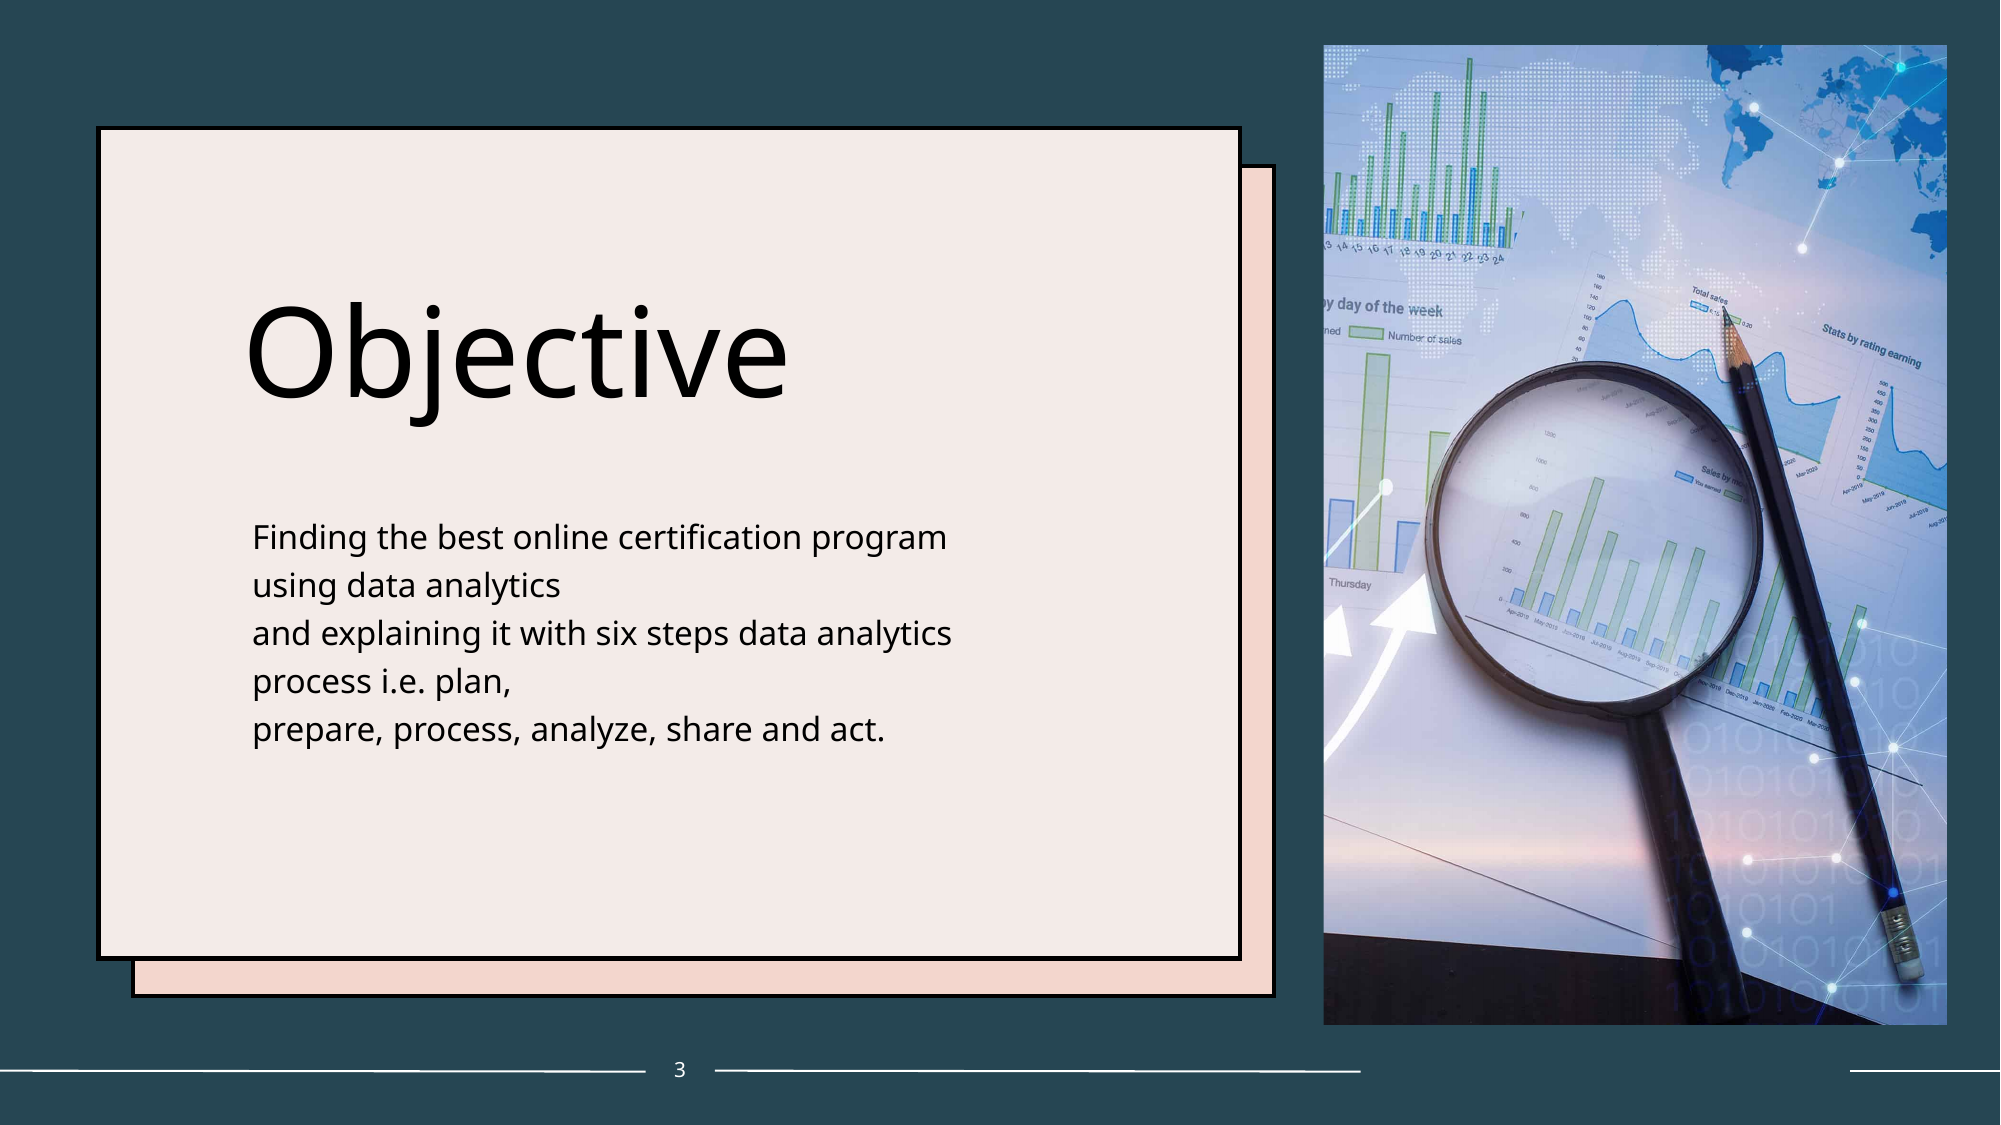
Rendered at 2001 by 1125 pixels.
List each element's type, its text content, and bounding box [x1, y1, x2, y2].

picture [1323, 45, 1947, 1025]
title Objective [228, 281, 1055, 563]
list Finding the best online certification program using data analytics and explaining it with six steps data analytics process i.e. plan, prepare, process, analyze, share and act. [228, 501, 1050, 851]
slide_number 3 [650, 1050, 710, 1091]
